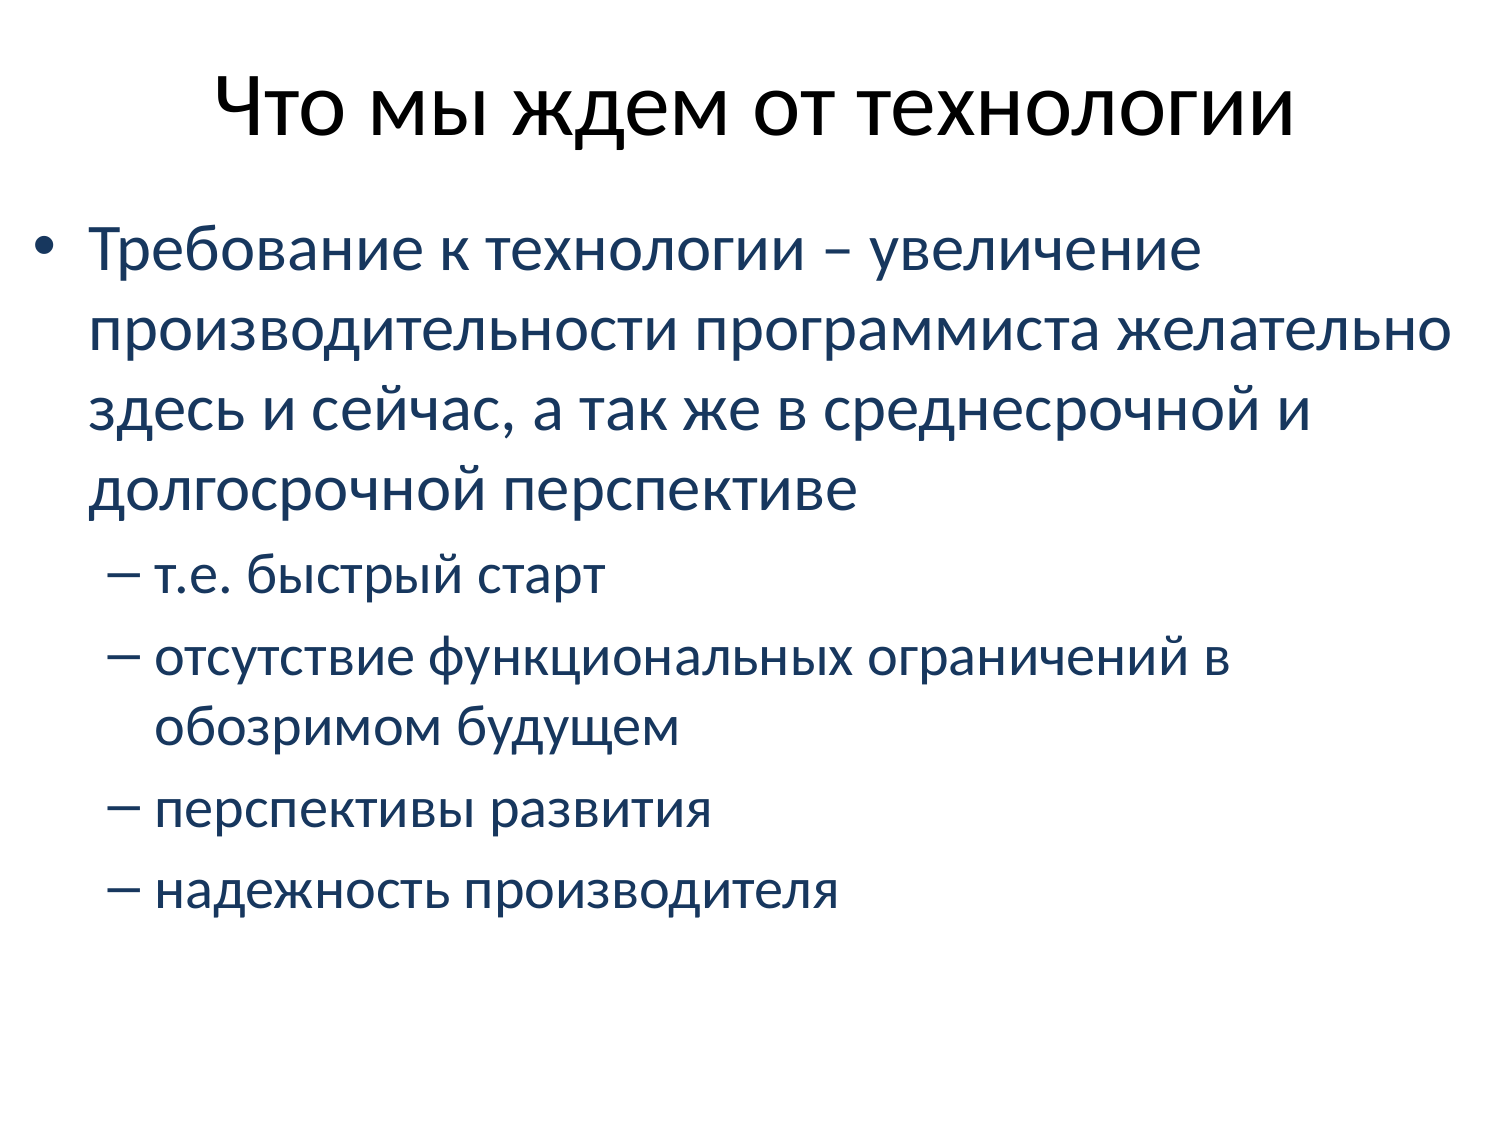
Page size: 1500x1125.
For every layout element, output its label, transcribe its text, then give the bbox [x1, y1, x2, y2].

list Требование к технологии – увеличение производительности программиста желательно здесь и сейчас, а так же в среднесрочной и долгосрочной перспективе т.е. быстрый старт отсутствие функциональных ограничений в обозримом будущем перспективы развития надежность производителя [17, 196, 1483, 1106]
title Что мы ждем от технологии [29, 4, 1483, 192]
